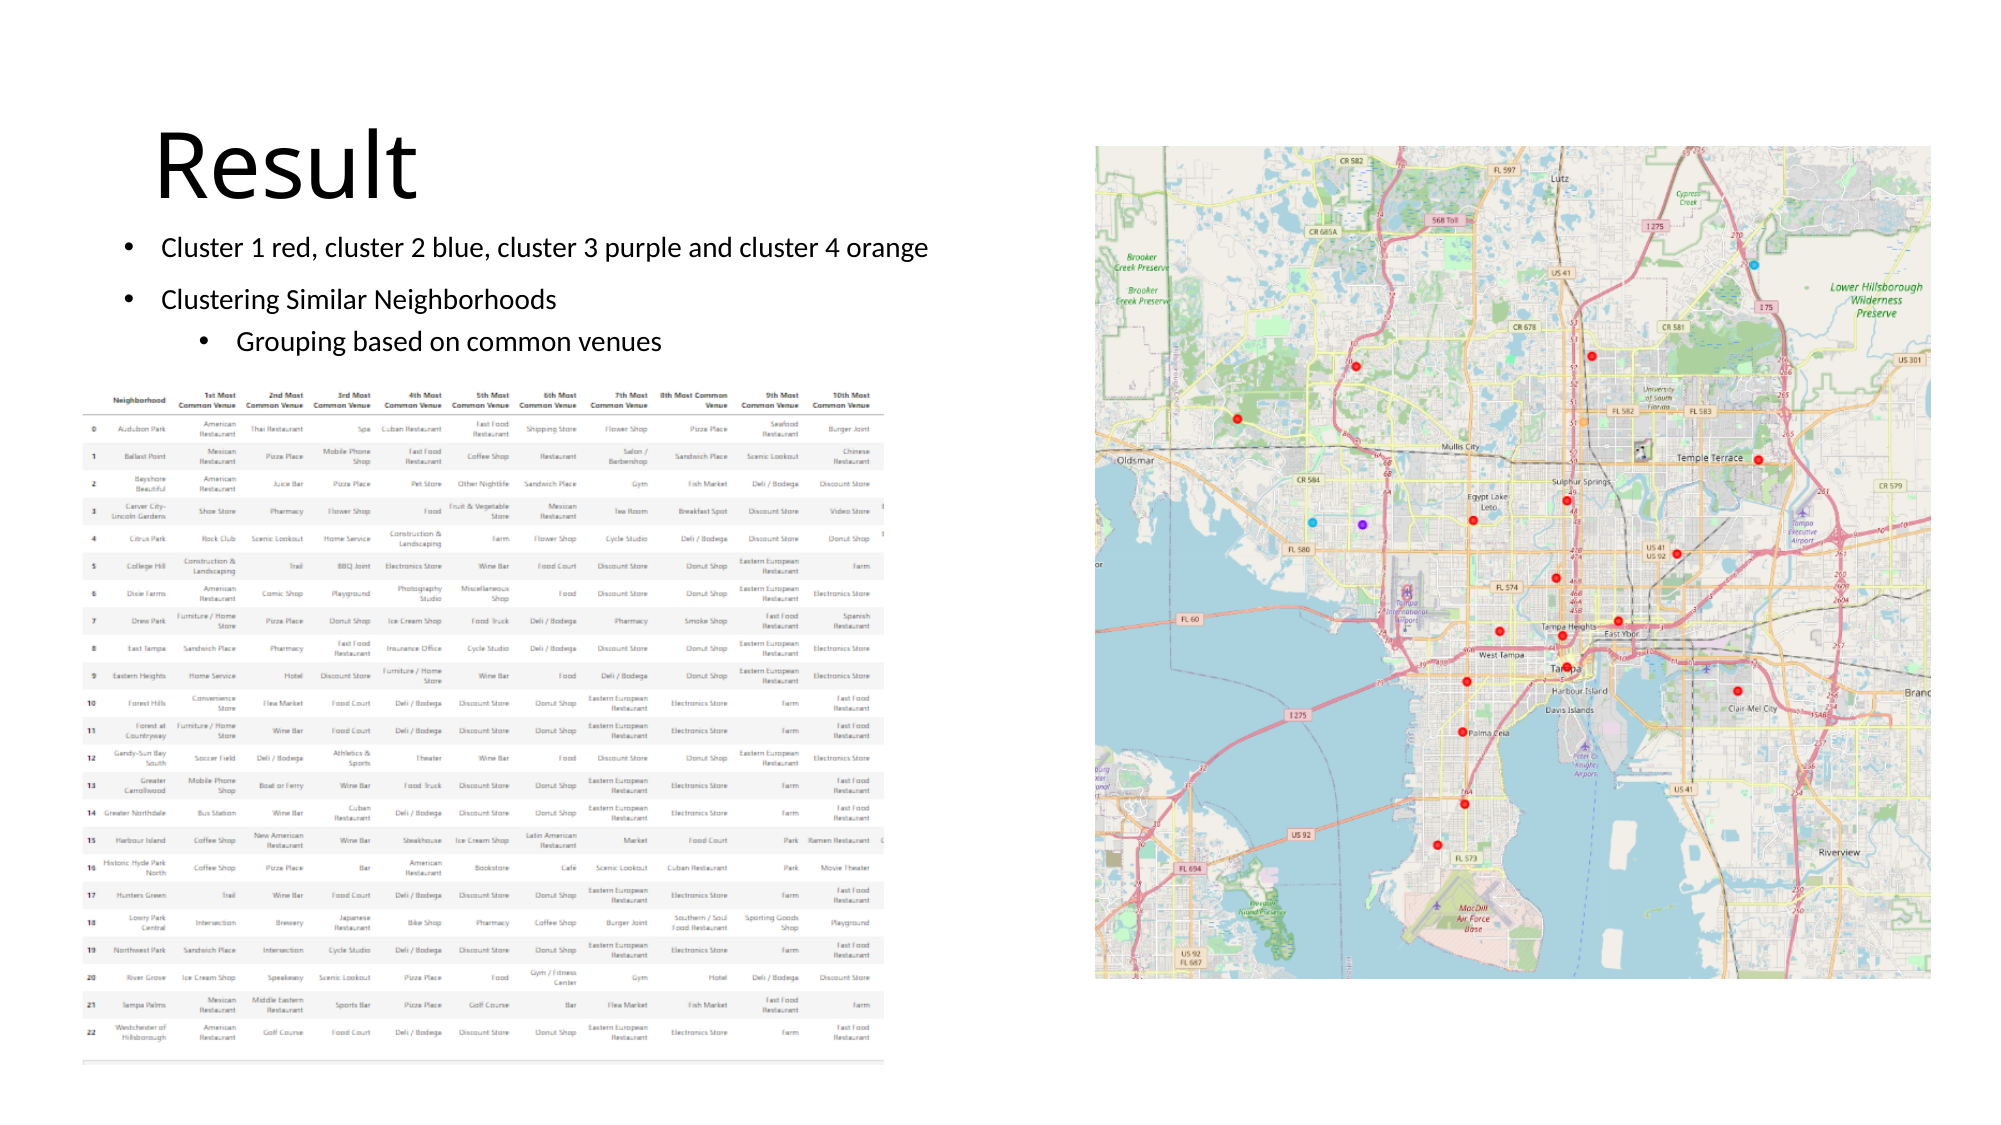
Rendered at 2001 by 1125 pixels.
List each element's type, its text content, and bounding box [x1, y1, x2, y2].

picture [1095, 146, 1931, 979]
picture [79, 388, 884, 1065]
list Cluster 1 red, cluster 2 blue, cluster 3 purple and cluster 4 orange Clustering Similar Neighborhoods Grouping based on common venues [108, 168, 1067, 883]
title Result [137, 59, 1863, 278]
